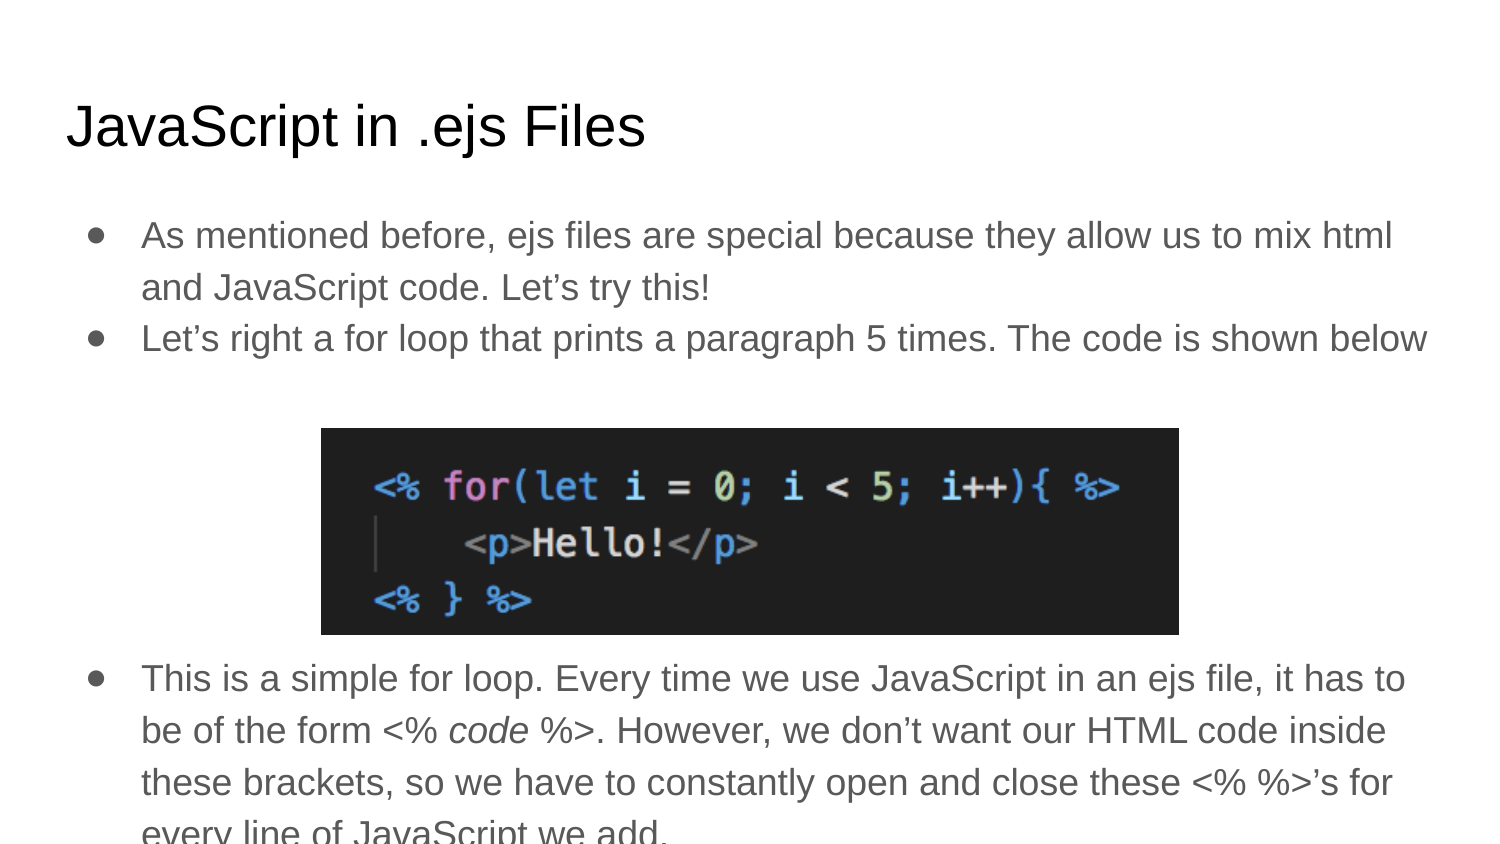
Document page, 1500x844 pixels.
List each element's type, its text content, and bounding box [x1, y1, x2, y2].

title JavaScript in .ejs Files [51, 72, 1449, 167]
picture [321, 428, 1179, 636]
list As mentioned before, ejs files are special because they allow us to mix html and JavaScript code. Let’s try this! Let’s right a for loop that prints a paragraph 5 times. The code is shown below This is a simple for loop. Every time we use JavaScript in an ejs file, it has to be of the form <% code %>. However, we don’t want our HTML code inside these brackets, so we have to constantly open and close these <% %>’s for every line of JavaScript we add. [51, 189, 1449, 750]
